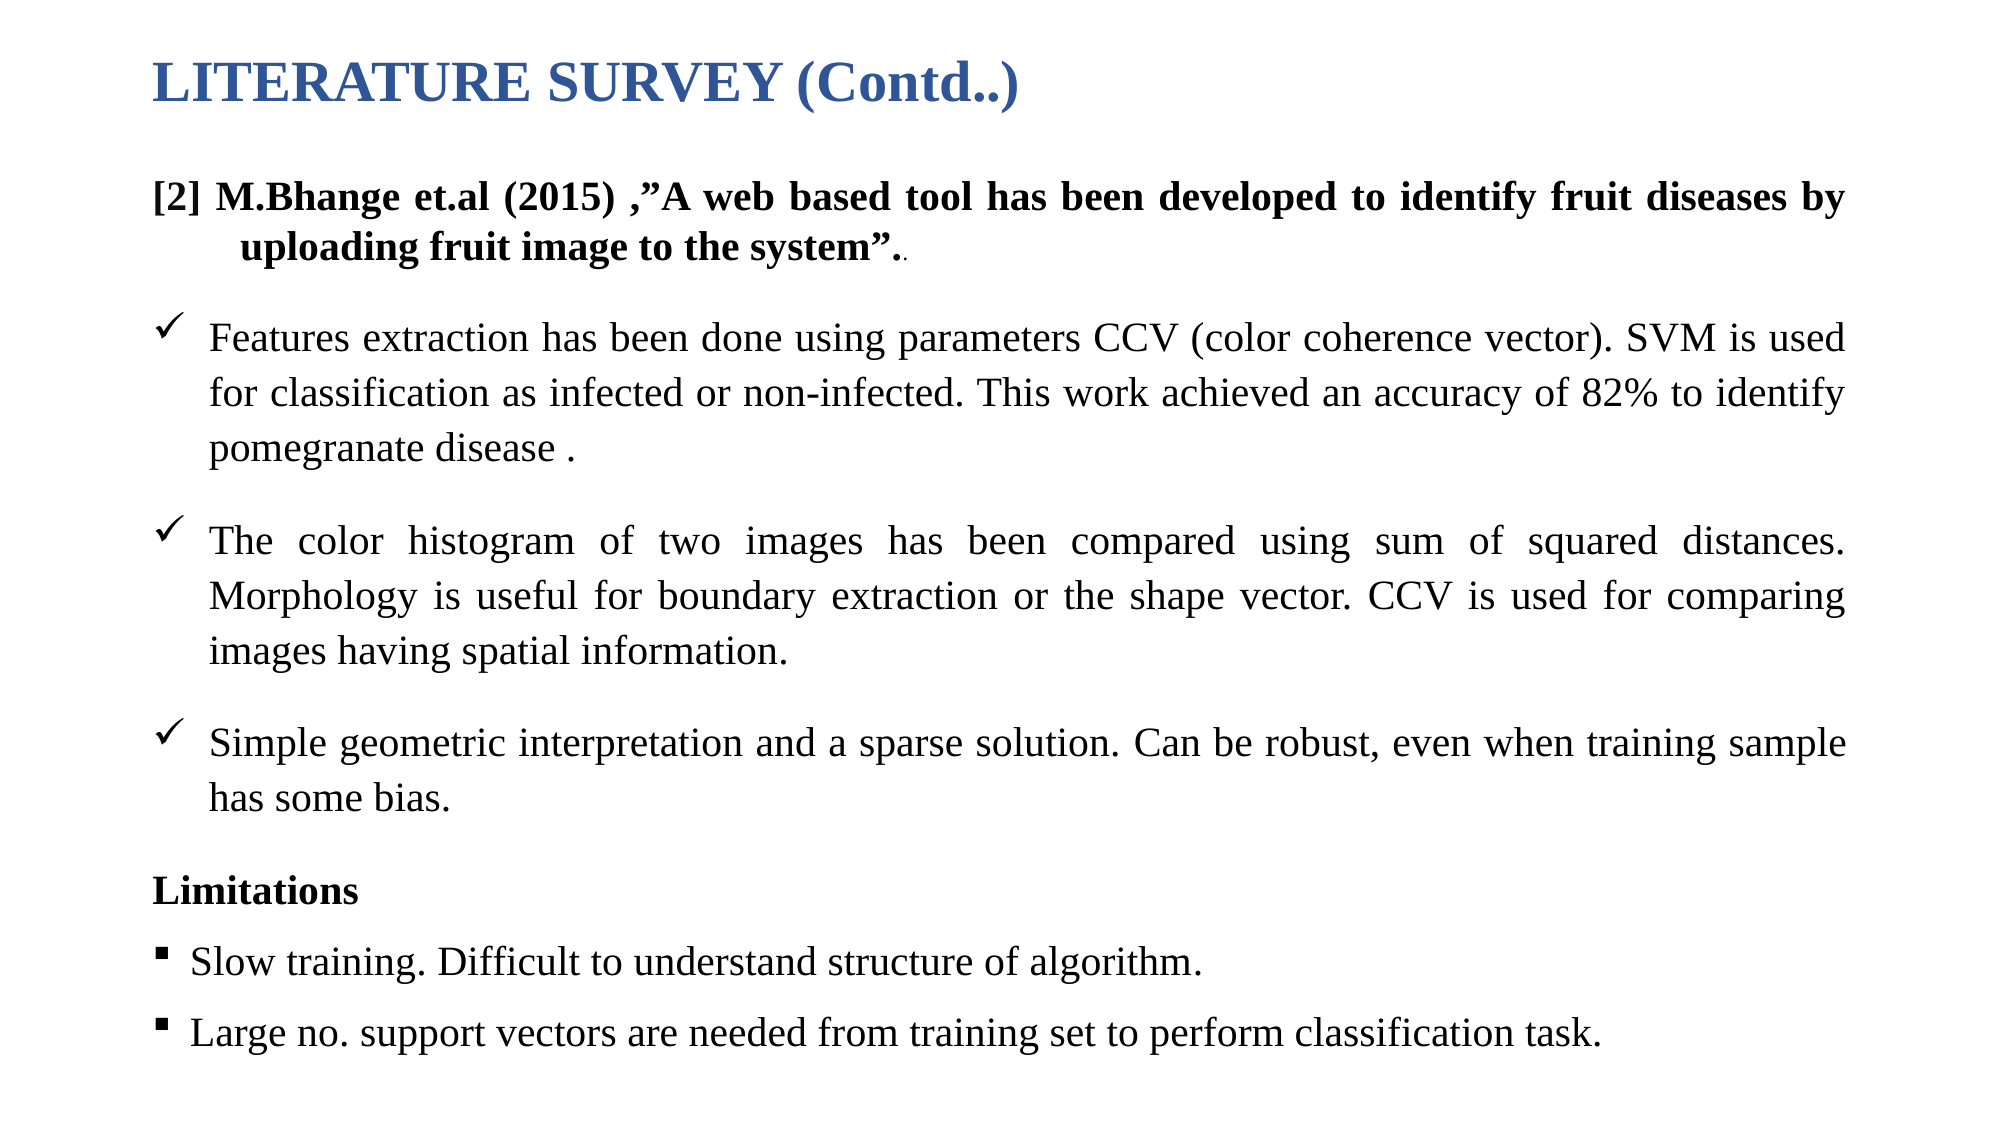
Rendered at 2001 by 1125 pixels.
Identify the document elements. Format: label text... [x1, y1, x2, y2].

text_box LITERATURE SURVEY (Contd..) [137, 31, 1863, 133]
title [2] M.Bhange et.al (2015) ,”A web based tool has been developed to identify fruit diseases by uploading fruit image to the system”.. [137, 133, 1863, 297]
list Features extraction has been done using parameters CCV (color coherence vector). SVM is used for classification as infected or non-infected. This work achieved an accuracy of 82% to identify pomegranate disease . The color histogram of two images has been compared using sum of squared distances. Morphology is useful for boundary extraction or the shape vector. CCV is used for comparing images having spatial information. Simple geometric interpretation and a sparse solution. Can be robust, even when training sample has some bias. Limitations Slow training. Difficult to understand structure of algorithm. Large no. support vectors are needed from training set to perform classification task. [137, 297, 1863, 1101]
